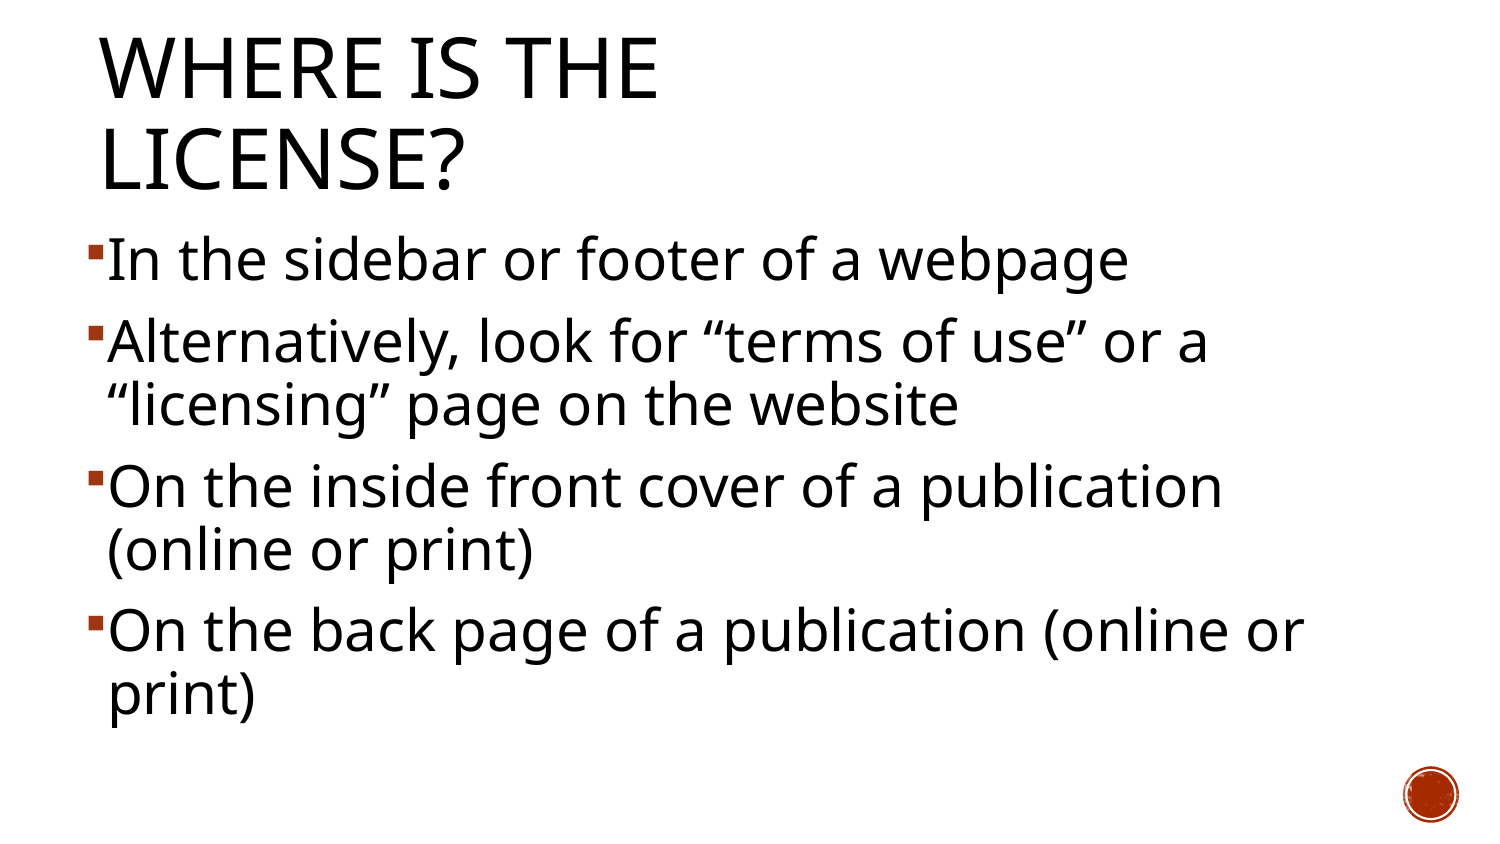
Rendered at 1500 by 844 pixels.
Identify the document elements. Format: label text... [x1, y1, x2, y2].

list In the sidebar or footer of a webpage Alternatively, look for “terms of use” or a “licensing” page on the website On the inside front cover of a publication (online or print) On the back page of a publication (online or print) [69, 222, 1408, 799]
title Where is the license? [84, 46, 882, 188]
